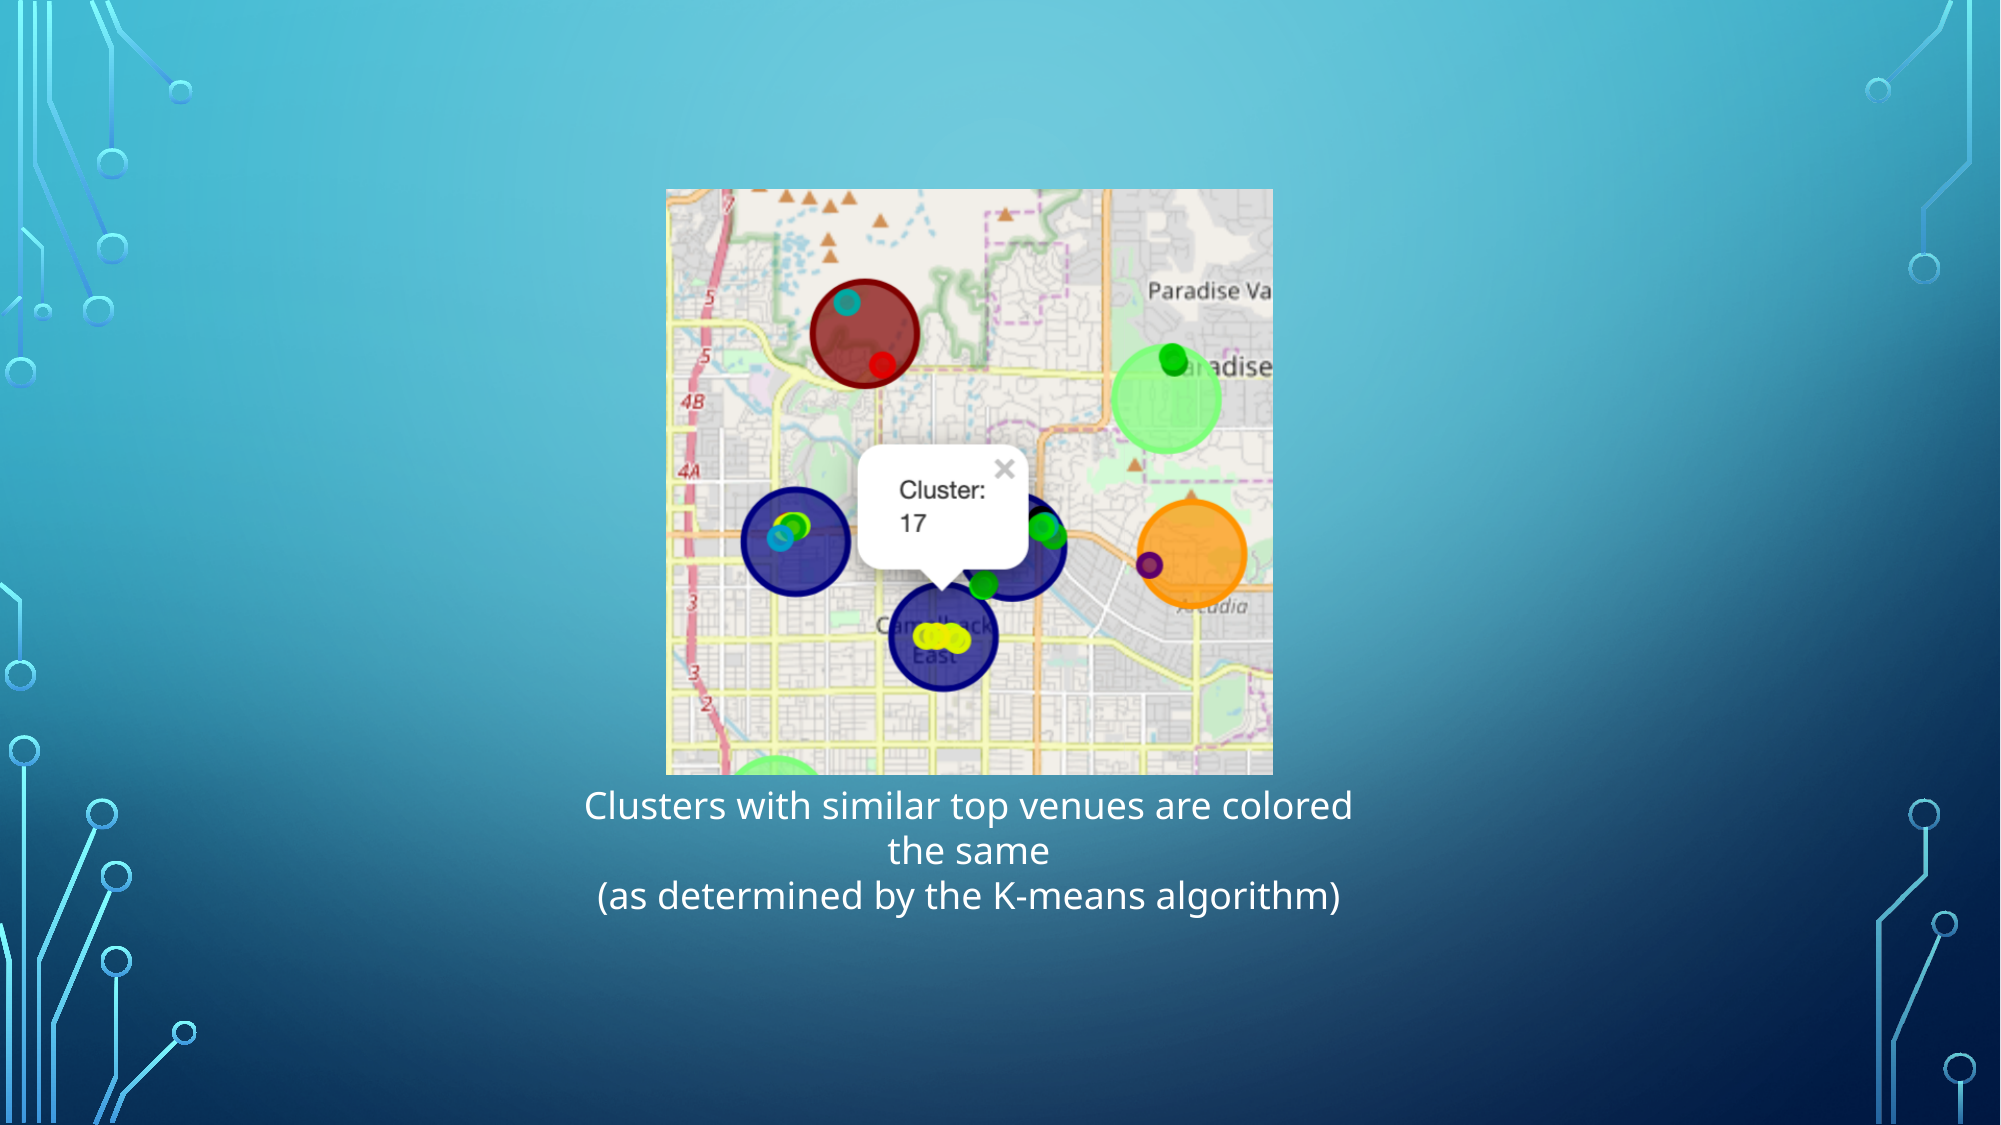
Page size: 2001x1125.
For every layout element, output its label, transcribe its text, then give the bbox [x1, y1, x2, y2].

picture [665, 189, 1273, 776]
text_box Clusters with similar top venues are colored the same (as determined by the K-means algorithm) [544, 775, 1394, 925]
